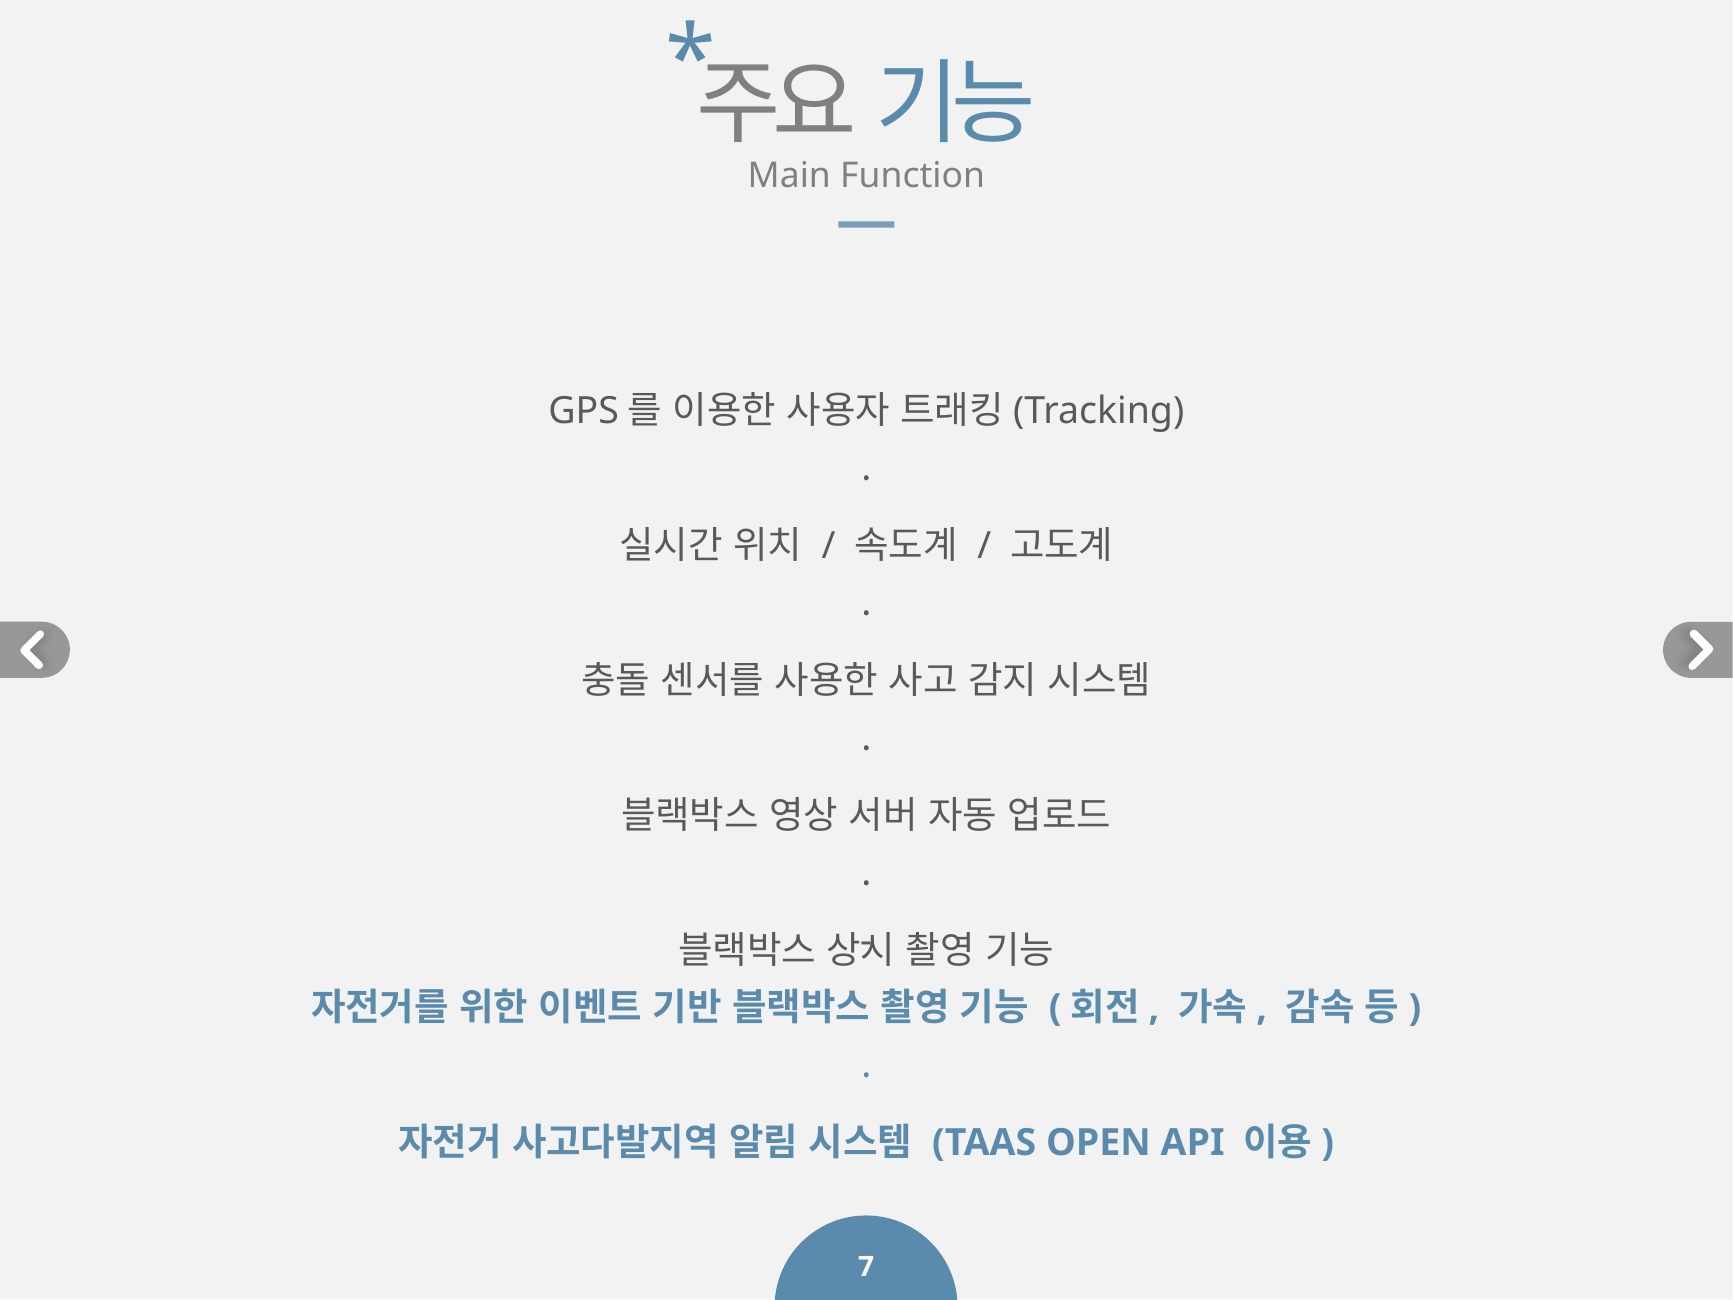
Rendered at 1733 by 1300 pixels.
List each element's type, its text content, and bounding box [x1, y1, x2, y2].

list 주요 기능 [325, 53, 1408, 145]
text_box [0, 621, 1733, 679]
text_box GPS를 이용한 사용자 트래킹(Tracking) · 실시간 위치 / 속도계 / 고도계 · 충돌 센서를 사용한 사고 감지 시스템 · 블랙박스 영상 서버 자동 업로드 · 블랙박스 상시 촬영 기능 [533, 356, 1200, 621]
text_box GPS를 이용한 사용자 트래킹(Tracking) · 실시간 위치 / 속도계 / 고도계 · 충돌 센서를 사용한 사고 감지 시스템 · 블랙박스 영상 서버 자동 업로드 · 블랙박스 상시 촬영 기능 [533, 689, 1200, 885]
list Main Function [326, 153, 1407, 194]
text_box - 자전거를 위한 이벤트 기반 블랙박스 촬영 기능 (회전, 가속, 감속 등) · 자전거 사고다발지역 알림 시스템 (TAAS OPEN API 이용) [296, 885, 1437, 1171]
text_box * [665, 14, 725, 93]
